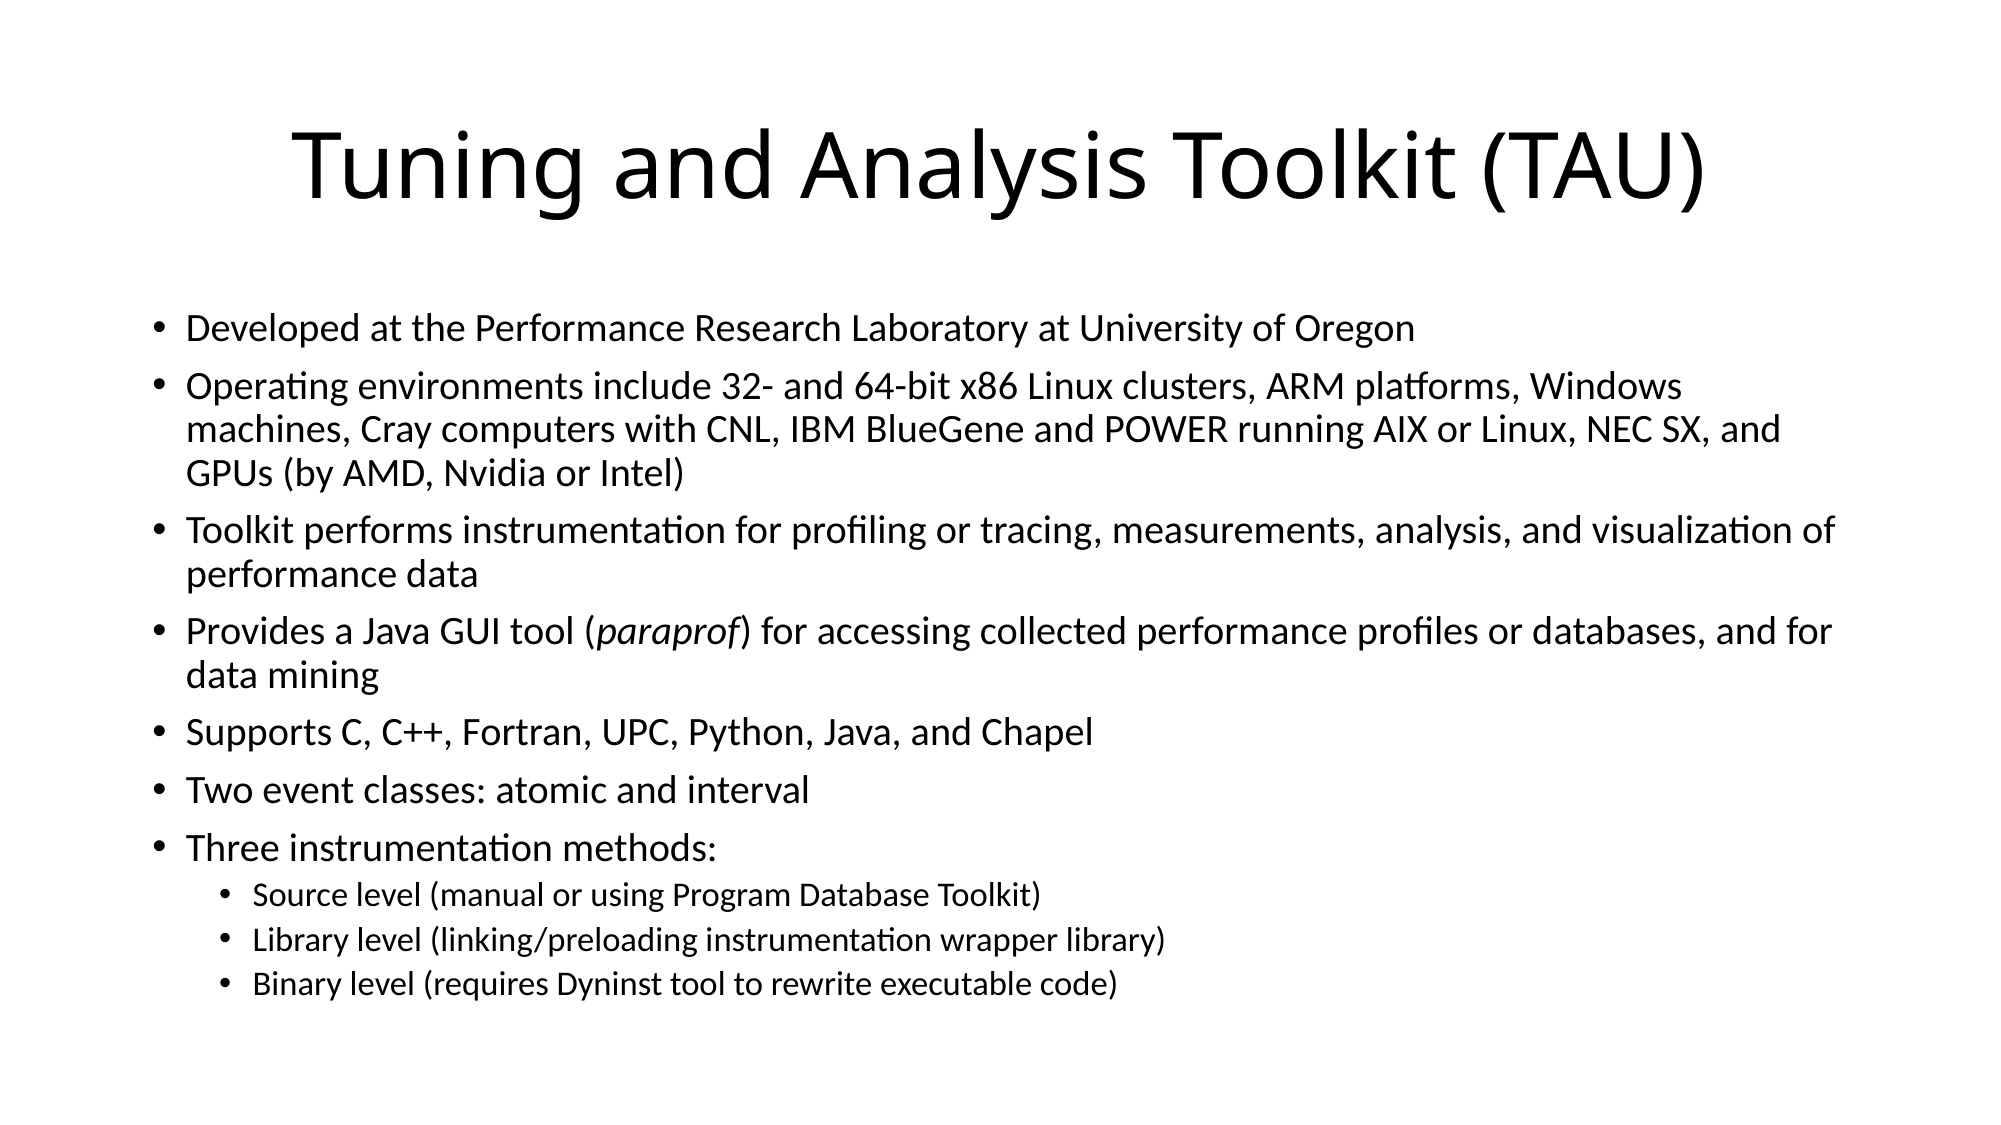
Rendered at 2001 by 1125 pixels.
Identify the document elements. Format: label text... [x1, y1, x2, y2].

title Tuning and Analysis Toolkit (TAU) [137, 59, 1863, 278]
list Developed at the Performance Research Laboratory at University of Oregon Operating environments include 32- and 64-bit x86 Linux clusters, ARM platforms, Windows machines, Cray computers with CNL, IBM BlueGene and POWER running AIX or Linux, NEC SX, and GPUs (by AMD, Nvidia or Intel) Toolkit performs instrumentation for profiling or tracing, measurements, analysis, and visualization of performance data Provides a Java GUI tool (paraprof) for accessing collected performance profiles or databases, and for data mining Supports C, C++, Fortran, UPC, Python, Java, and Chapel Two event classes: atomic and interval Three instrumentation methods: Source level (manual or using Program Database Toolkit) Library level (linking/preloading instrumentation wrapper library) Binary level (requires Dyninst tool to rewrite executable code) [137, 299, 1863, 1014]
